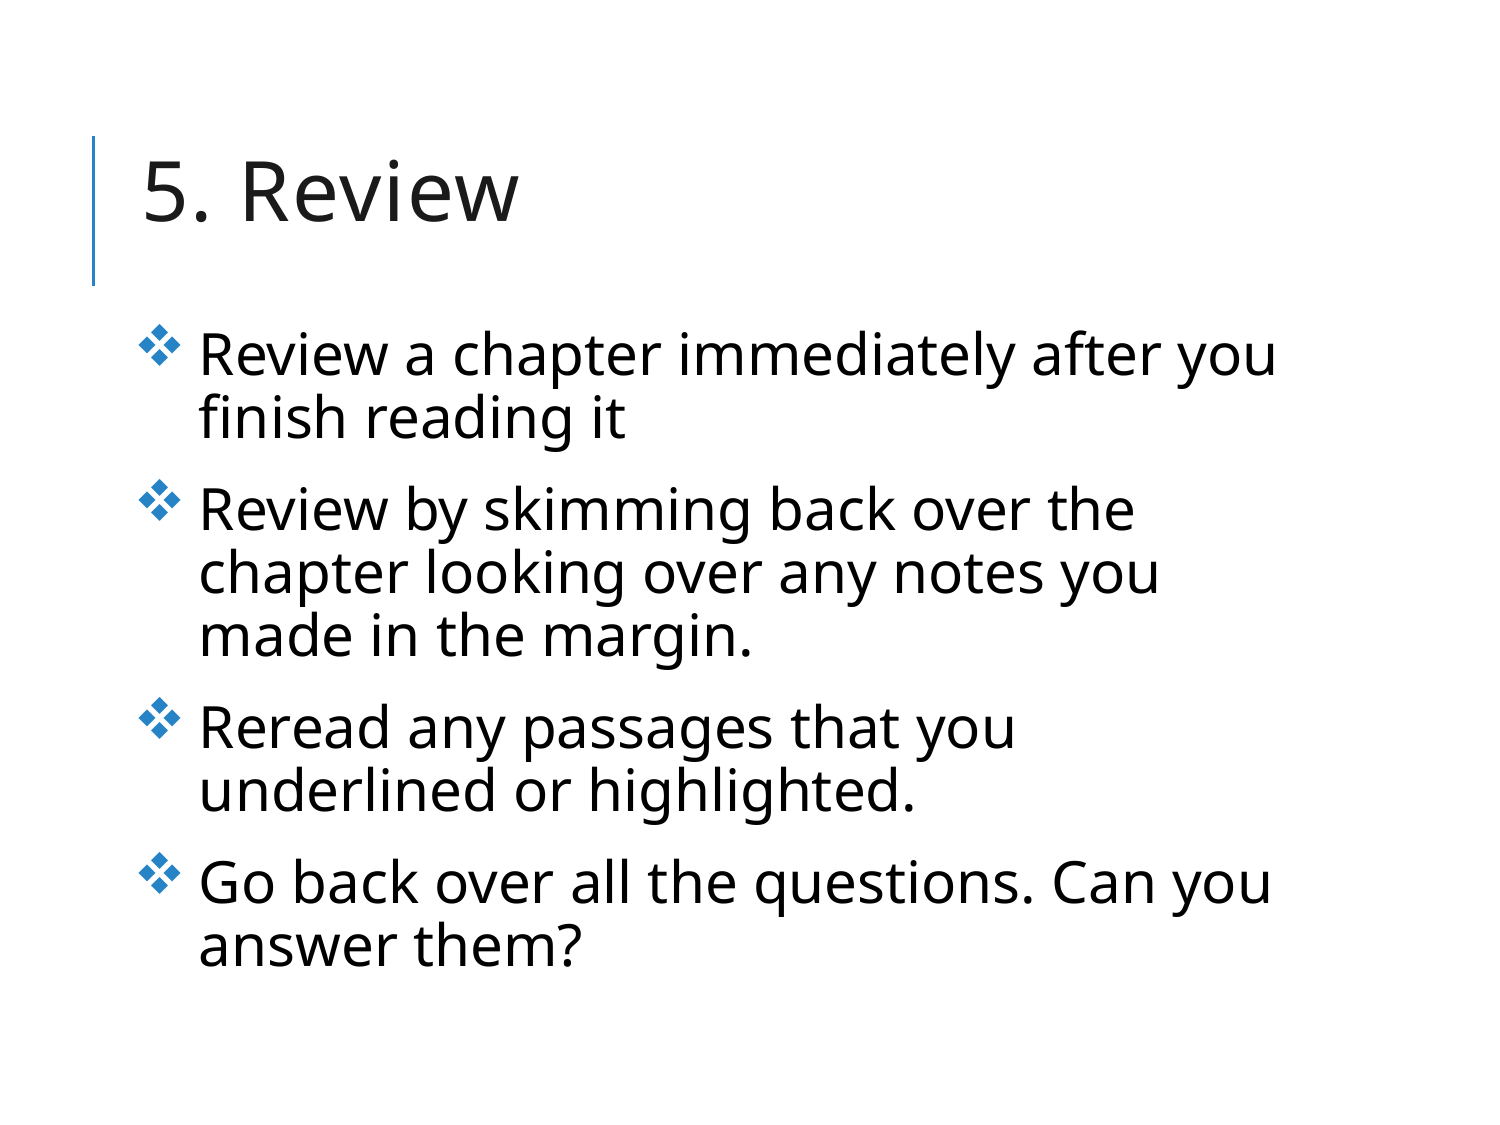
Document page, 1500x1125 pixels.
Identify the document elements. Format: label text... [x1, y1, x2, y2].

title 5. Review [126, 96, 1322, 300]
list Review a chapter immediately after you finish reading it Review by skimming back over the chapter looking over any notes you made in the margin. Reread any passages that you underlined or highlighted. Go back over all the questions. Can you answer them? [126, 317, 1322, 1035]
